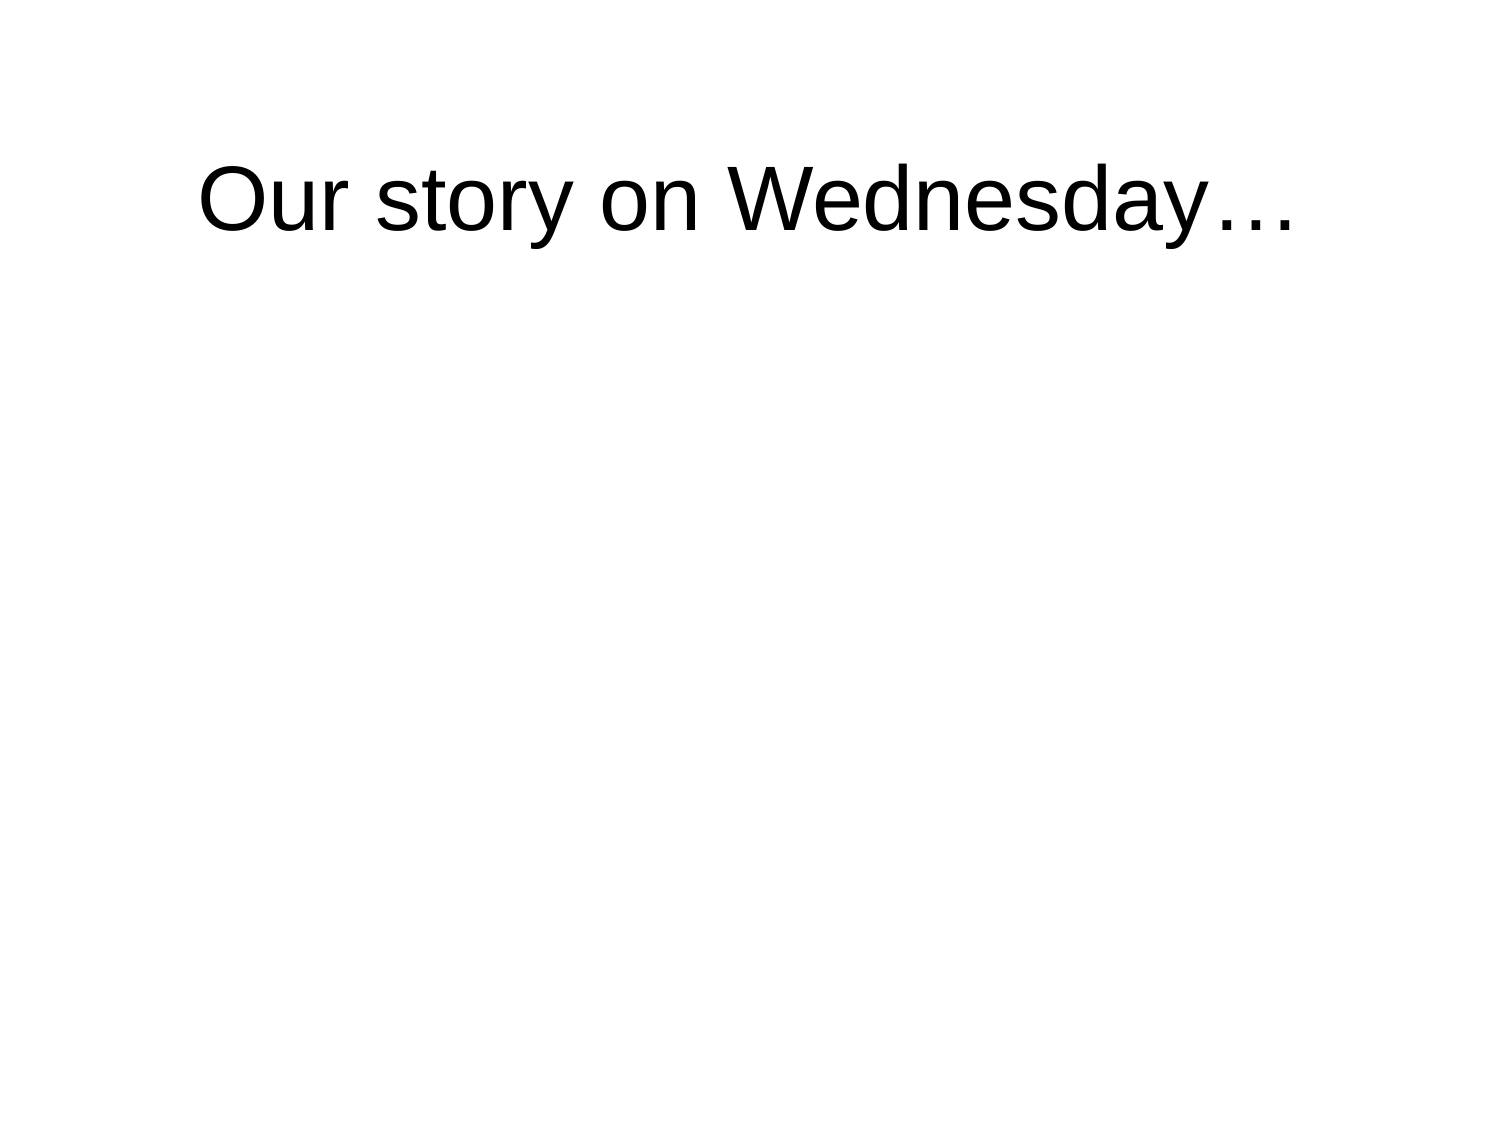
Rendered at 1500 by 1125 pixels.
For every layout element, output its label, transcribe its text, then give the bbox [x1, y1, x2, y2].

title Our story on Wednesday… [112, 99, 1388, 288]
